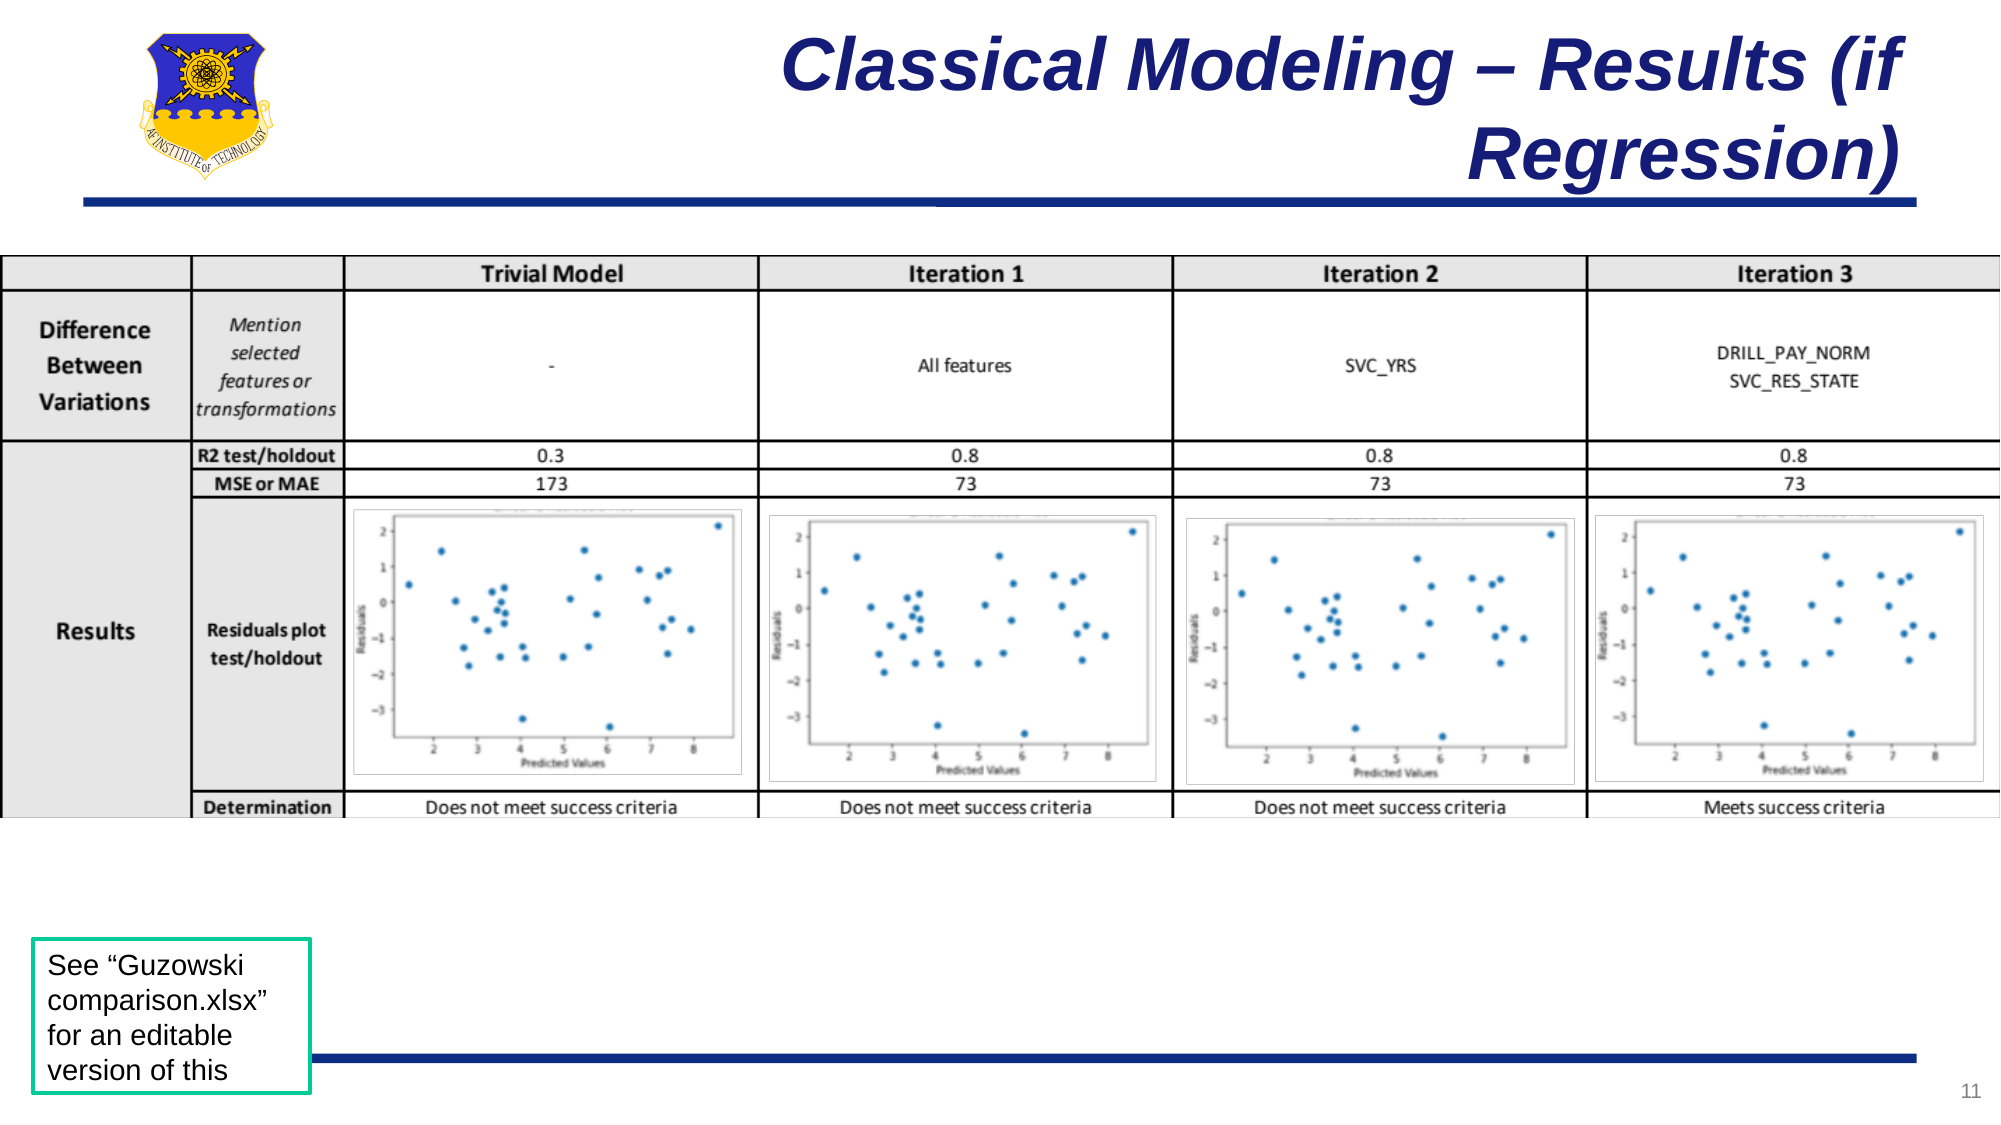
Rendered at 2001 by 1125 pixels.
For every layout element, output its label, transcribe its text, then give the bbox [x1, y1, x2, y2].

picture [0, 254, 2000, 819]
picture [139, 33, 273, 180]
text_box See “Guzowski comparison.xlsx” for an editable version of this [31, 937, 312, 1095]
title Classical Modeling – Results (if Regression) [353, 11, 1917, 200]
slide_number 11 [1746, 1070, 1998, 1121]
